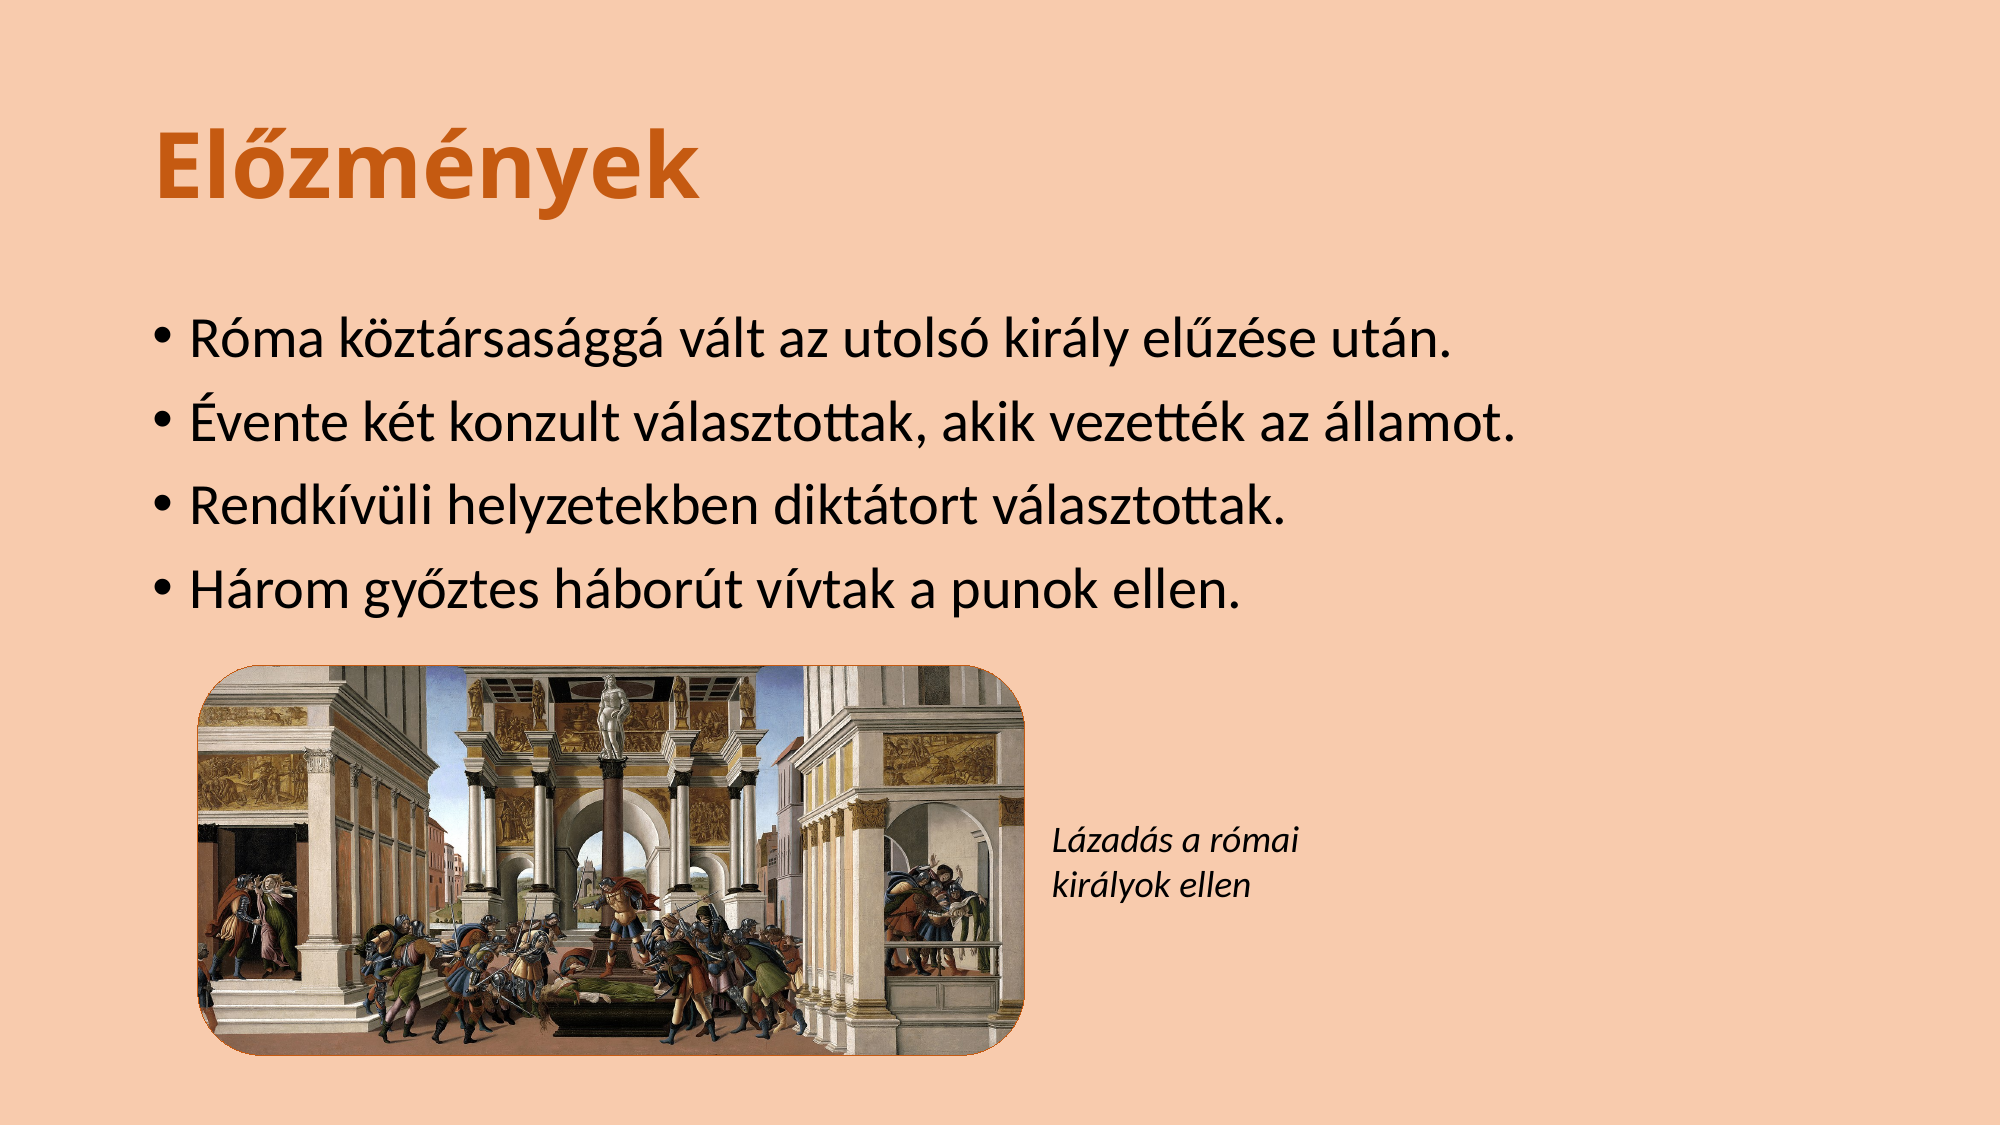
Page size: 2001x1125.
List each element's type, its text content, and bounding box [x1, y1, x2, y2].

picture [197, 665, 1025, 1056]
text_box Lázadás a római királyok ellen [1037, 807, 1314, 912]
title Előzmények [137, 59, 1863, 278]
list Róma köztársasággá vált az utolsó király elűzése után. Évente két konzult választottak, akik vezették az államot. Rendkívüli helyzetekben diktátort választottak. Három győztes háborút vívtak a punok ellen. [137, 299, 1863, 1014]
